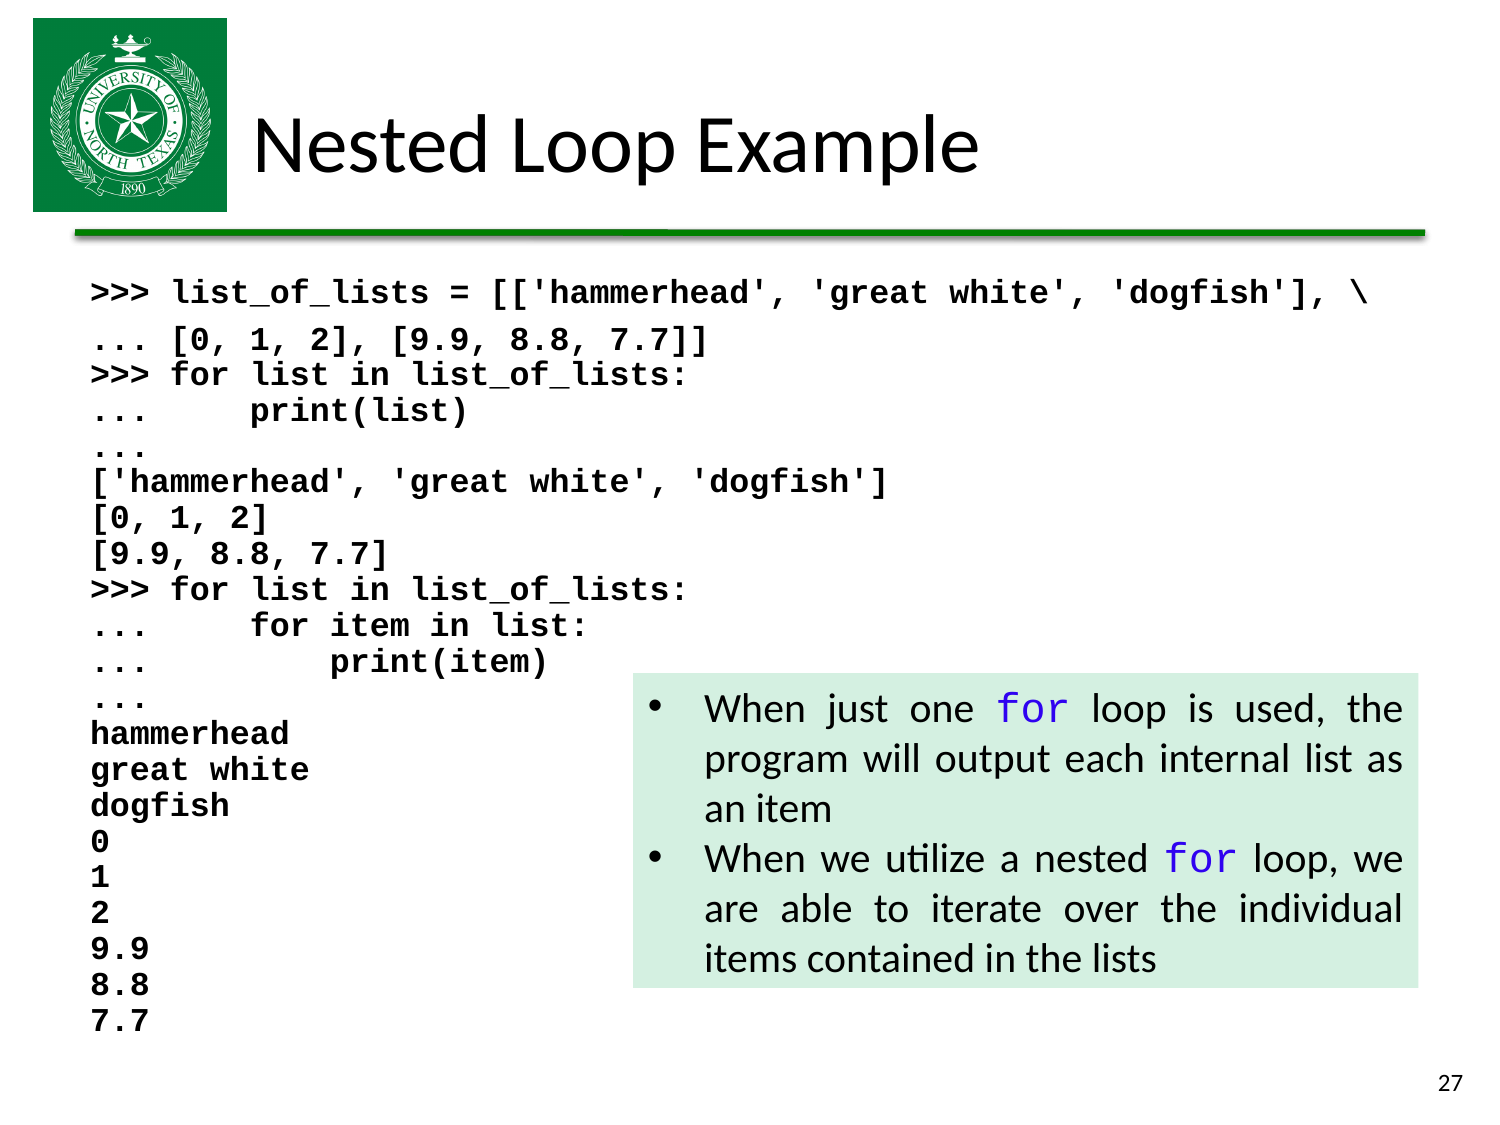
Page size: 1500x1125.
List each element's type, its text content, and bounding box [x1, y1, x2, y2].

list >>> list_of_lists = [['hammerhead', 'great white', 'dogfish'], \ ... [0, 1, 2], [9.9, 8.8, 7.7]] >>> for list in list_of_lists: ... print(list) ... ['hammerhead', 'great white', 'dogfish'] [0, 1, 2] [9.9, 8.8, 7.7] >>> for list in list_of_lists: ... for item in list: ... print(item) ... hammerhead great white dogfish 0 1 2 9.9 8.8 7.7 [75, 262, 1425, 1052]
title Nested Loop Example [237, 45, 1479, 233]
picture [33, 17, 228, 212]
text_box When just one for loop is used, the program will output each internal list as an item When we utilize a nested for loop, we are able to iterate over the individual items contained in the lists [633, 673, 1419, 988]
slide_number 27 [1418, 1051, 1479, 1112]
